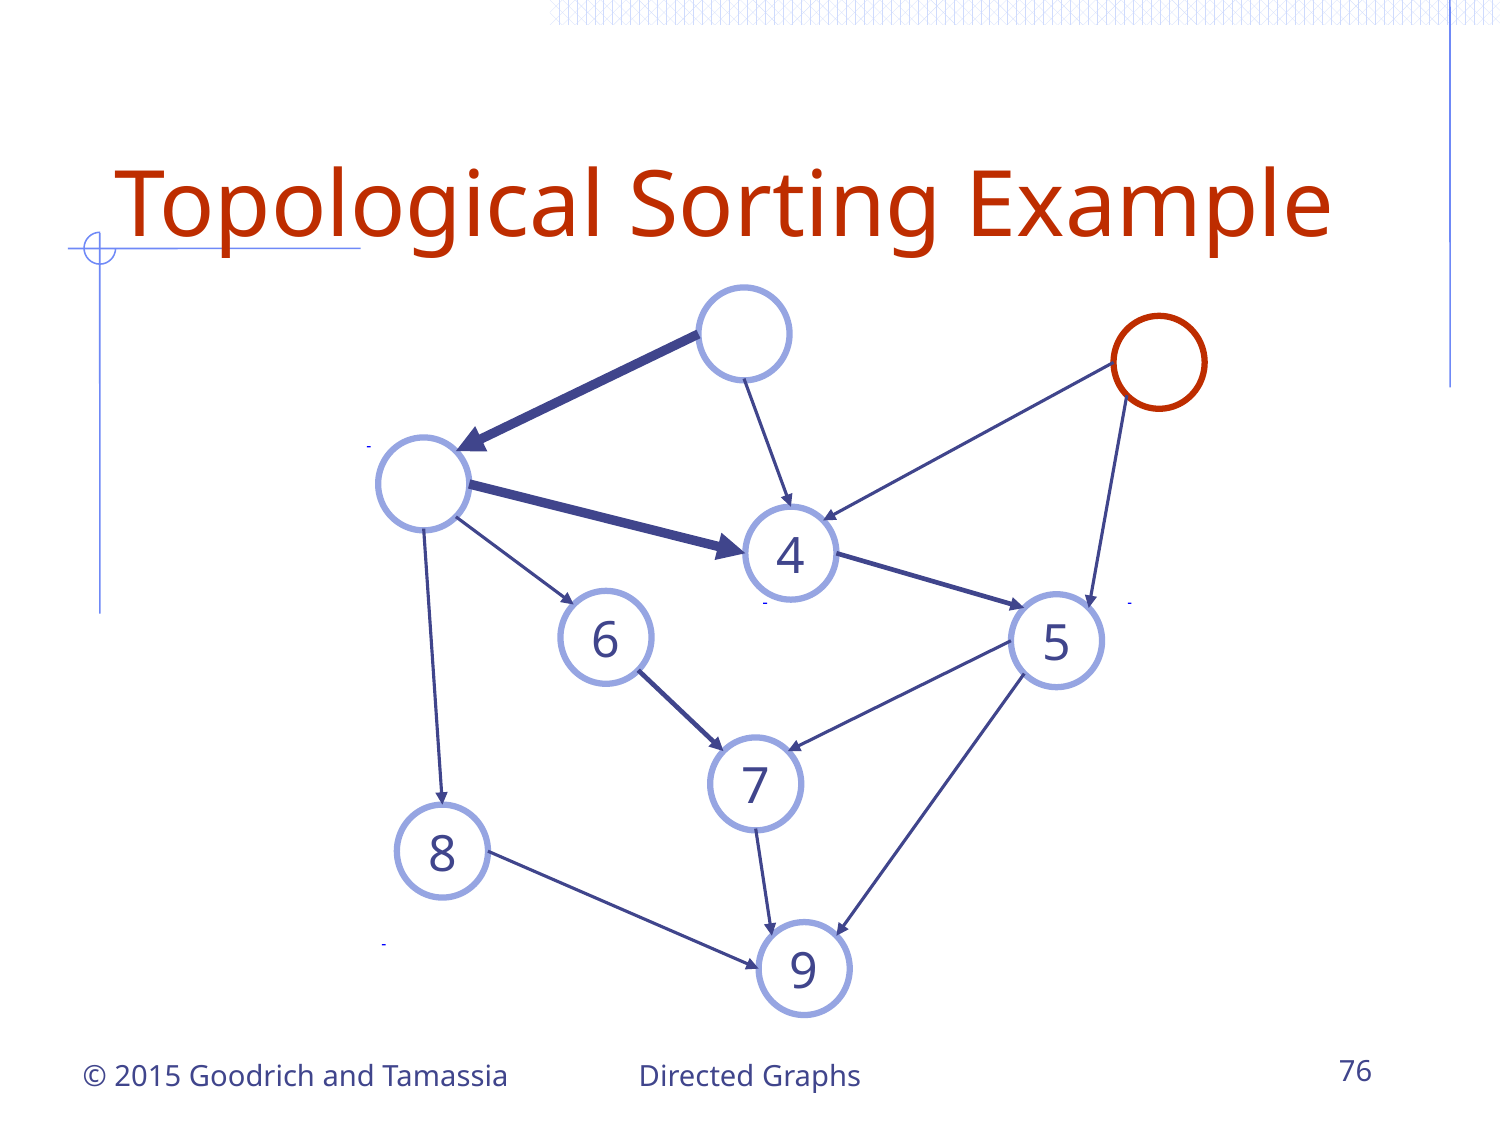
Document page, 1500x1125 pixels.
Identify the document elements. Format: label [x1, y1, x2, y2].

text_box [560, 590, 652, 684]
text_box [839, 553, 1025, 605]
text_box [698, 287, 790, 381]
text_box [490, 833, 850, 1016]
text_box [1113, 315, 1205, 409]
text_box [455, 383, 792, 602]
text_box [637, 640, 1025, 933]
text_box [378, 333, 696, 531]
text_box [745, 362, 1132, 605]
text_box [423, 533, 443, 802]
title [99, 75, 1375, 263]
footer [512, 1024, 988, 1101]
text_box [396, 804, 488, 898]
text_box [1011, 594, 1103, 688]
slide_number [1074, 1024, 1388, 1101]
